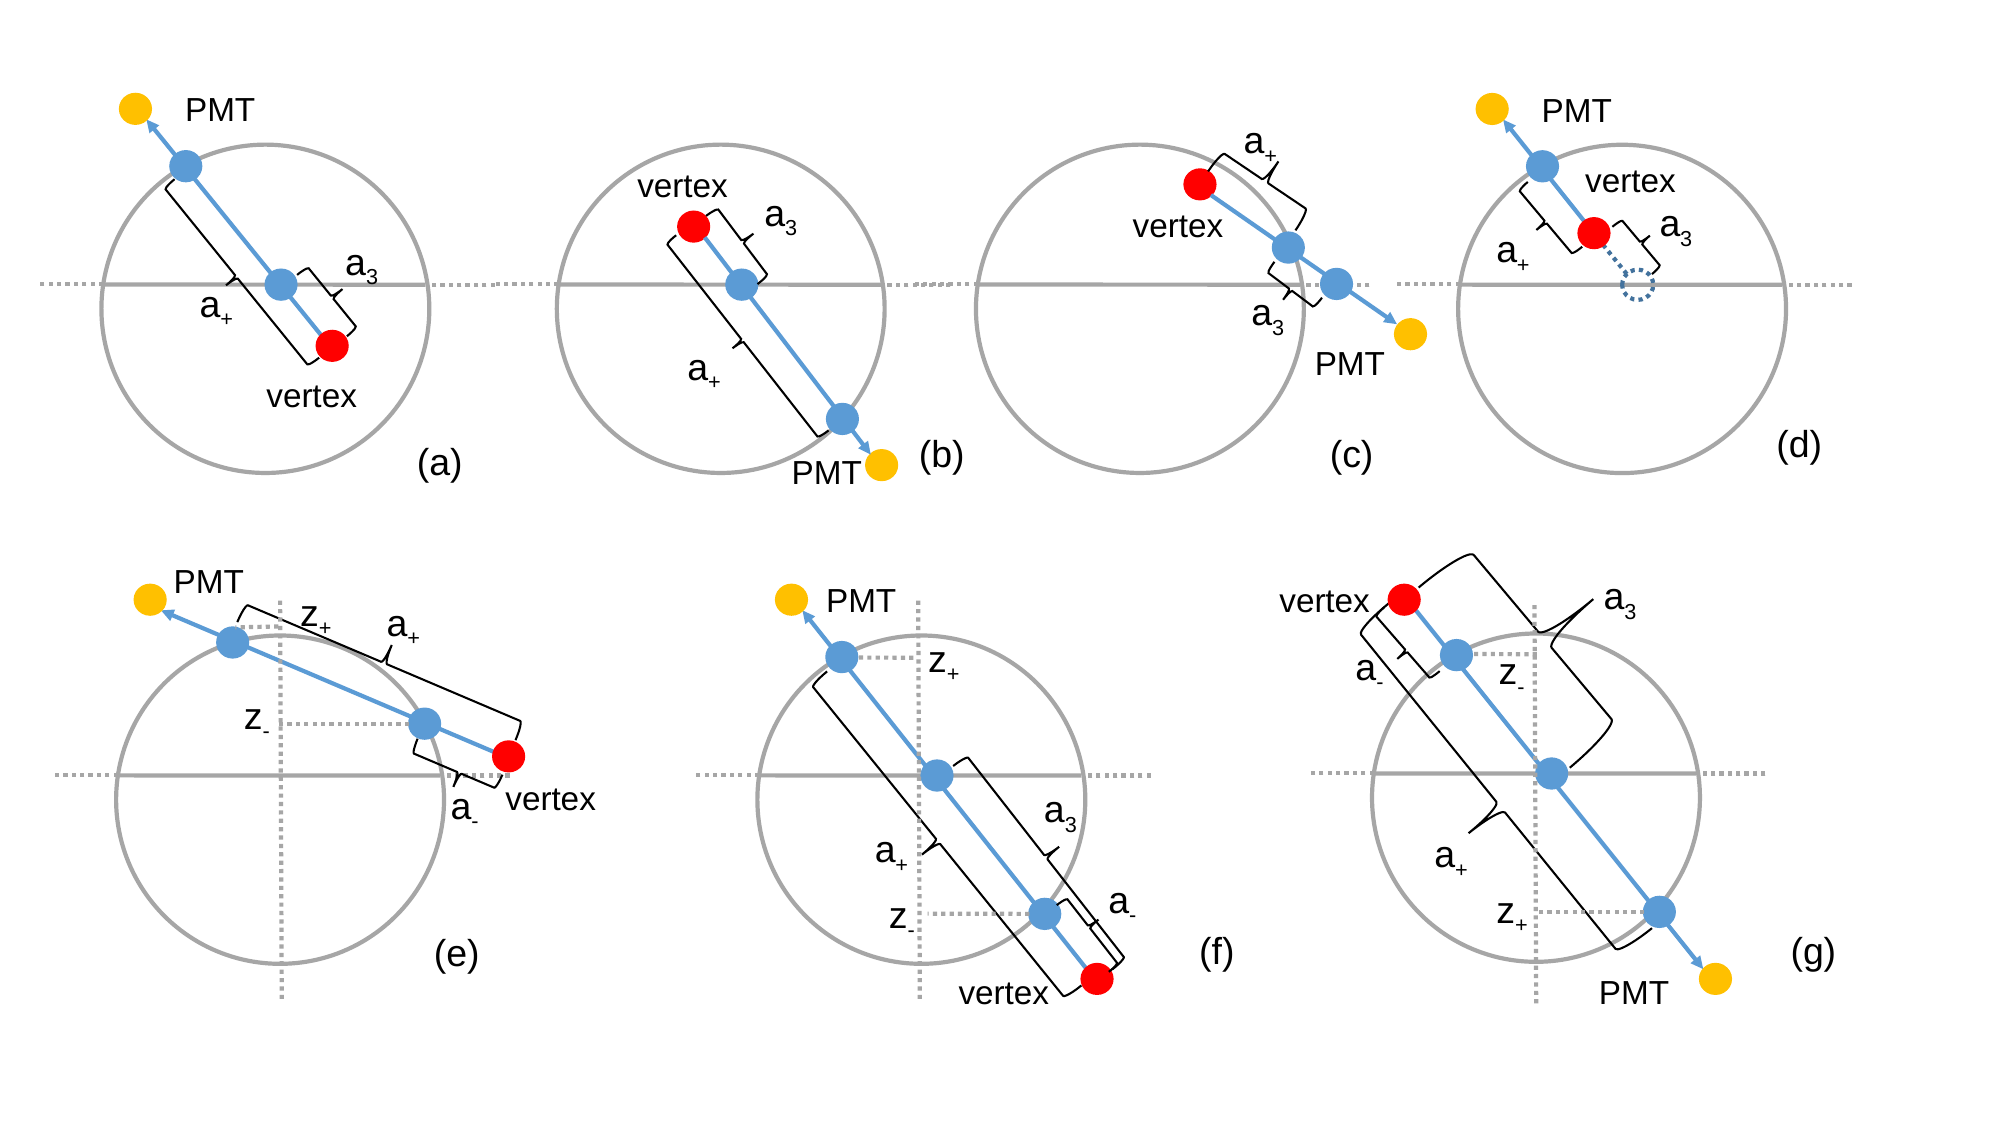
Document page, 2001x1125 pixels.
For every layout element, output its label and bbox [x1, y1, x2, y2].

text_box [37, 81, 1852, 1044]
